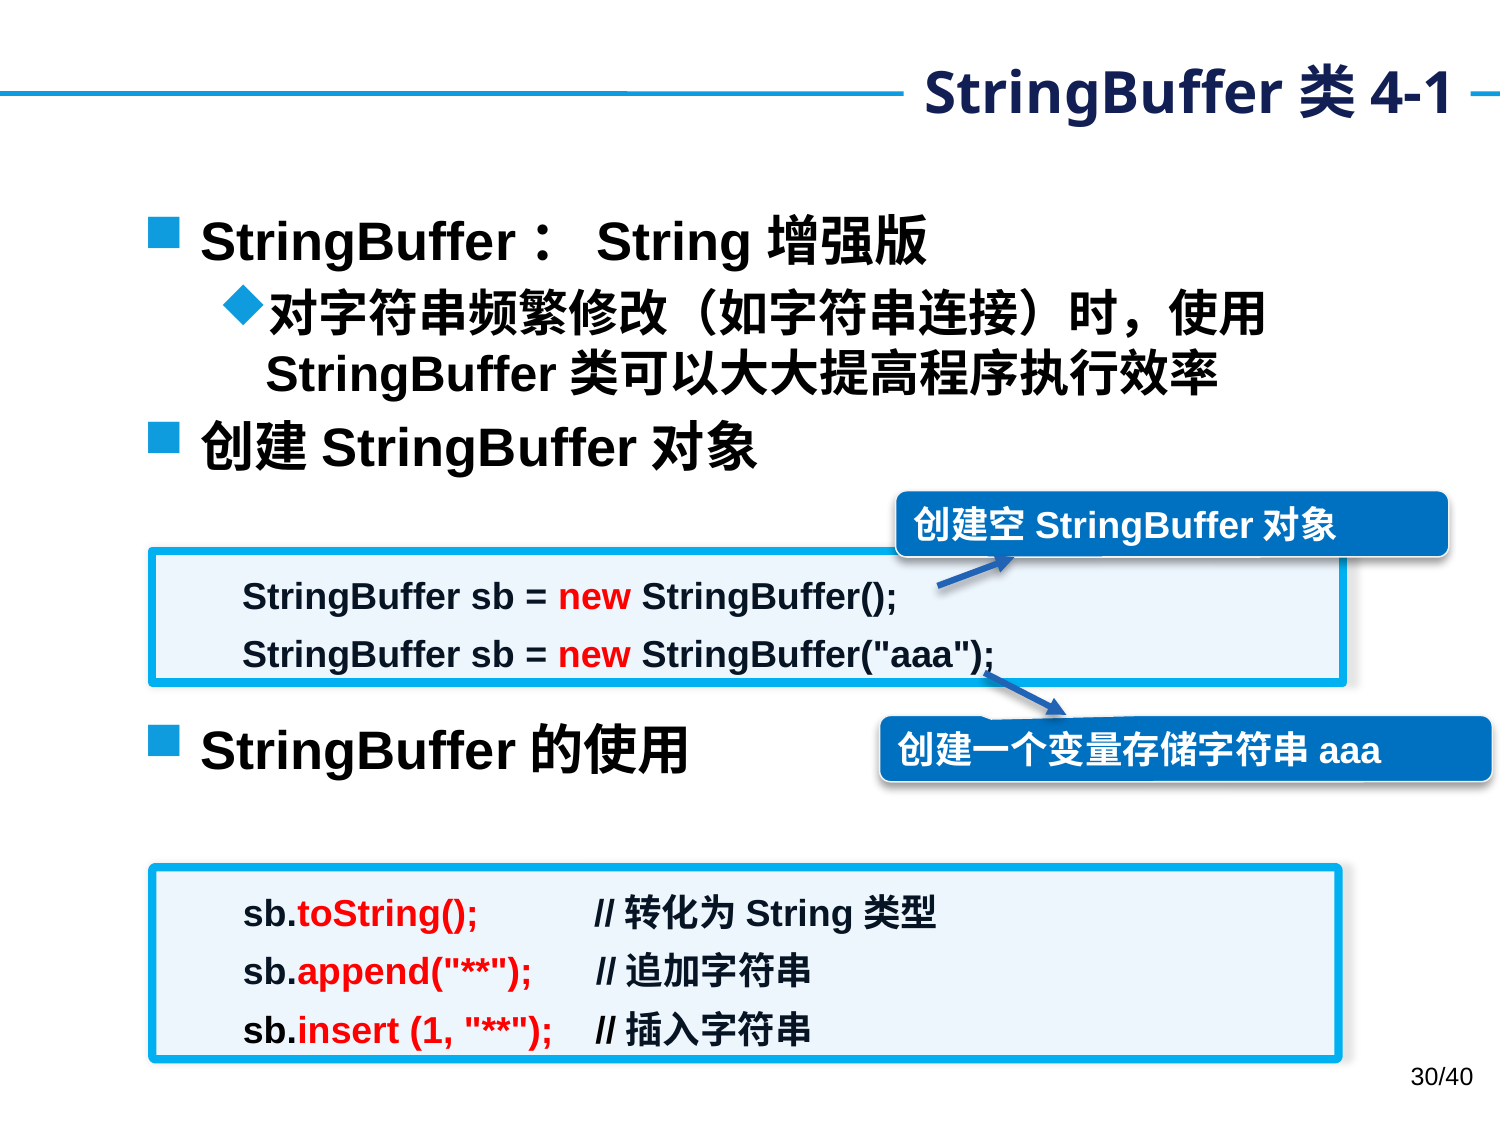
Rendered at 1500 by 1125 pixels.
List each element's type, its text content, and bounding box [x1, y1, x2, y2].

text_box StringBuffer sb = new StringBuffer(); StringBuffer sb = new StringBuffer("aaa"); [152, 550, 1344, 683]
list StringBuffer：String增强版 对字符串频繁修改（如字符串连接）时，使用StringBuffer类可以大大提高程序执行效率 创建StringBuffer对象 StringBuffer的使用 [128, 199, 1383, 1043]
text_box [937, 556, 1015, 587]
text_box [984, 672, 1067, 716]
text_box 创建一个变量存储字符串aaa [879, 715, 1493, 782]
text_box sb.toString(); //转化为String类型 sb.append("**"); //追加字符串 sb.insert (1, "**"); //插入字符串 [152, 867, 1339, 1060]
text_box 创建空StringBuffer对象 [895, 490, 1449, 558]
title StringBuffer类4-1 [903, 46, 1471, 133]
slide_number 30/40 [1138, 1053, 1489, 1114]
